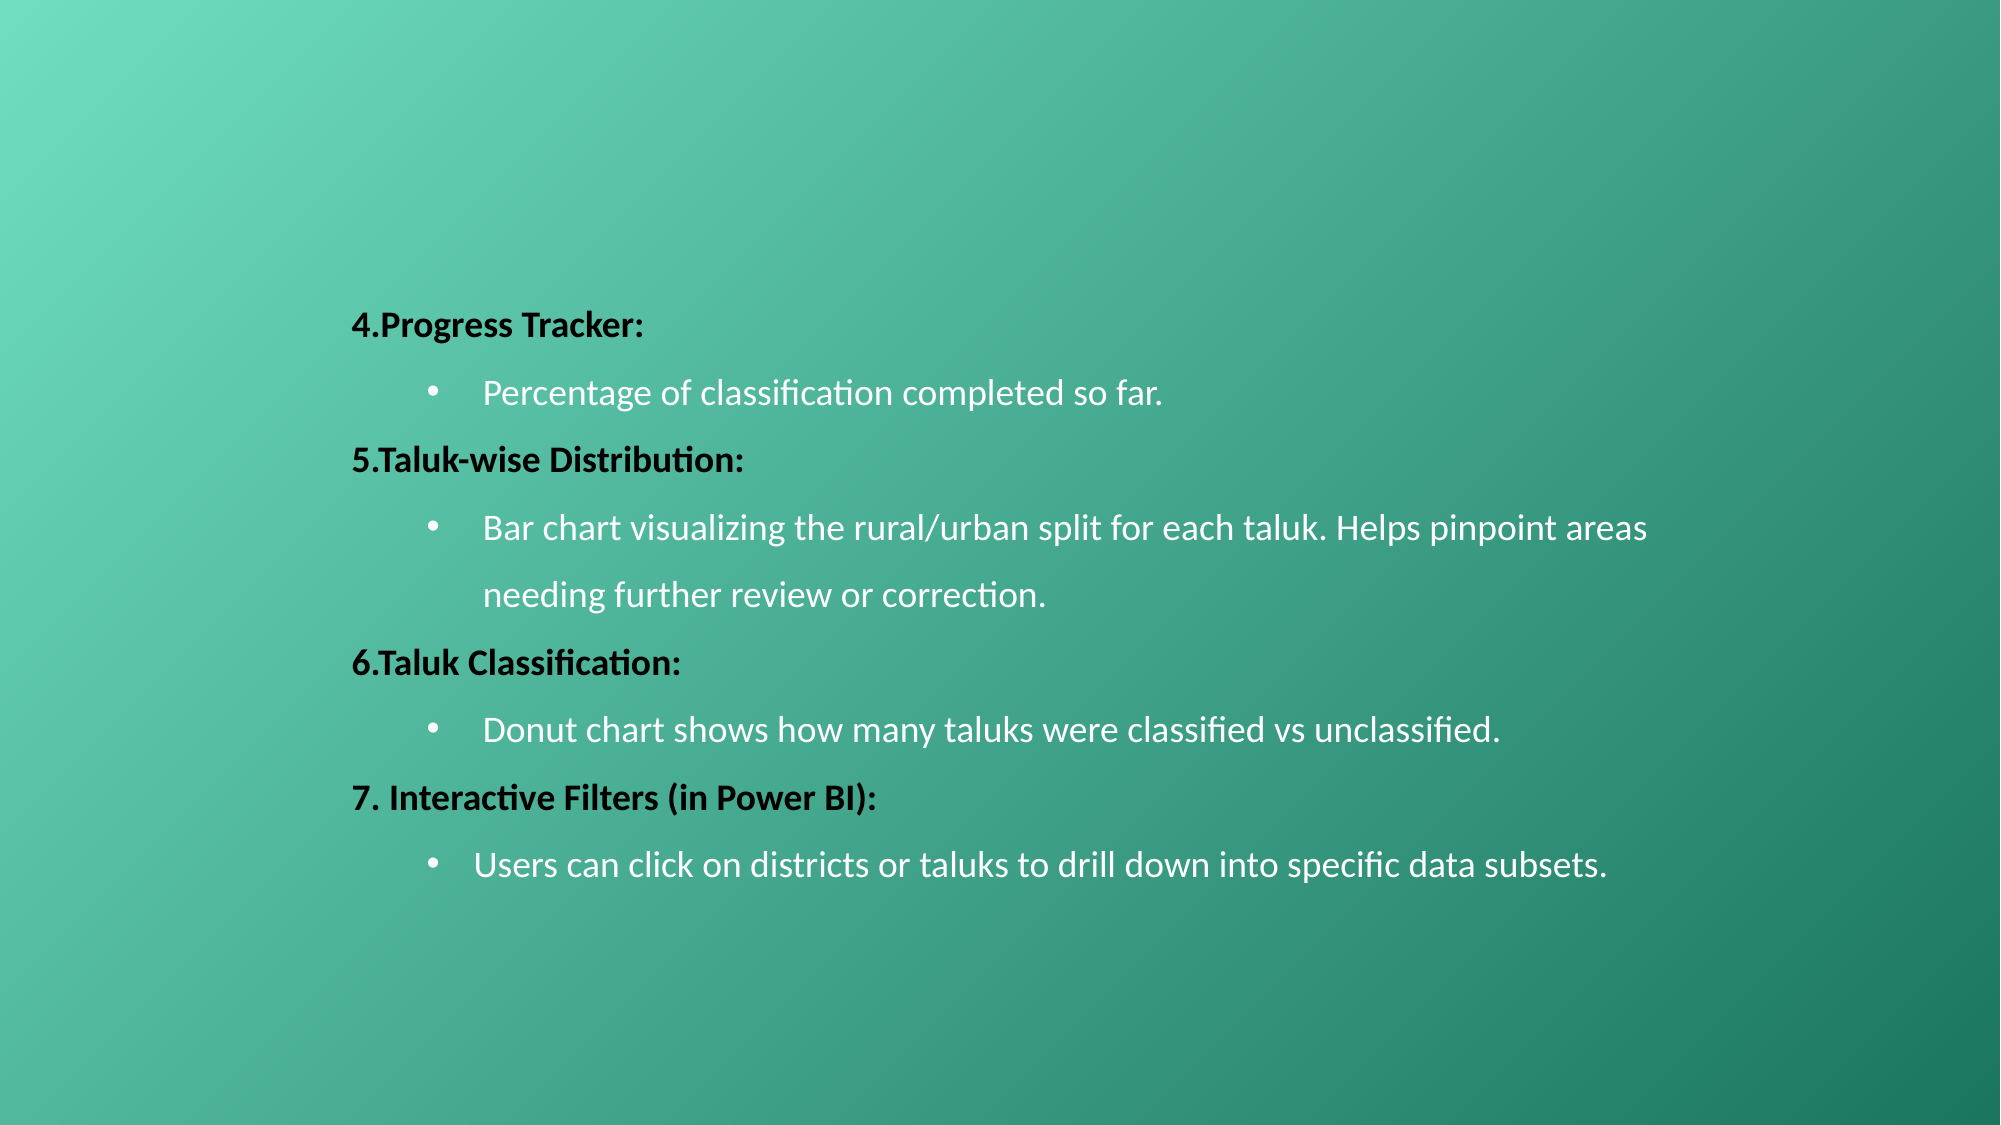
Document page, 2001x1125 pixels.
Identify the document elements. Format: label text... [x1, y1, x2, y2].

text_box 4.Progress Tracker: Percentage of classification completed so far. 5.Taluk-wise Distribution: Bar chart visualizing the rural/urban split for each taluk. Helps pinpoint areas needing further review or correction. 6.Taluk Classification: Donut chart shows how many taluks were classified vs unclassified. 7. Interactive Filters (in Power BI): Users can click on districts or taluks to drill down into specific data subsets. [336, 270, 1704, 961]
